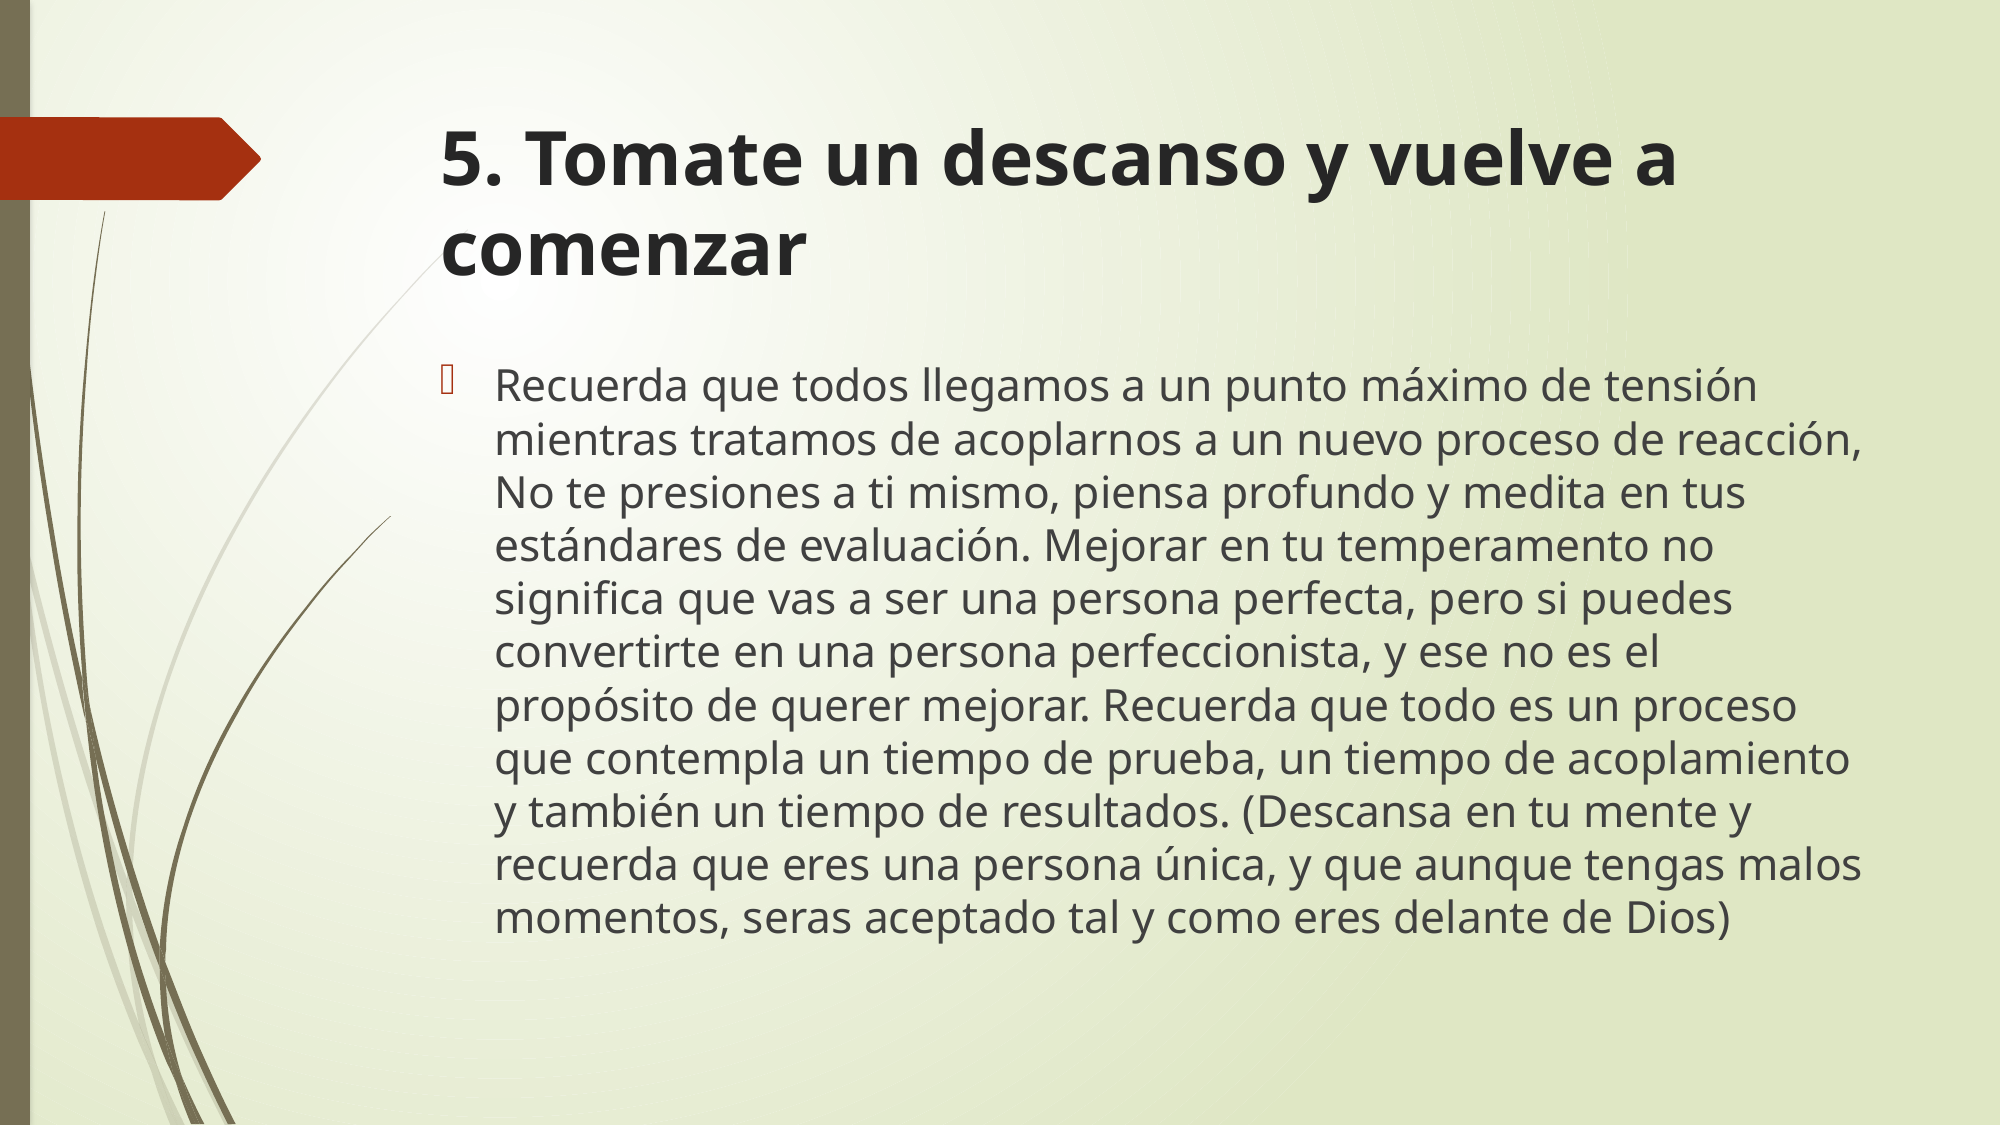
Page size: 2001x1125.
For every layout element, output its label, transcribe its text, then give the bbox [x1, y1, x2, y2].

list Recuerda que todos llegamos a un punto máximo de tensión mientras tratamos de acoplarnos a un nuevo proceso de reacción, No te presiones a ti mismo, piensa profundo y medita en tus estándares de evaluación. Mejorar en tu temperamento no significa que vas a ser una persona perfecta, pero si puedes convertirte en una persona perfeccionista, y ese no es el propósito de querer mejorar. Recuerda que todo es un proceso que contempla un tiempo de prueba, un tiempo de acoplamiento y también un tiempo de resultados. (Descansa en tu mente y recuerda que eres una persona única, y que aunque tengas malos momentos, seras aceptado tal y como eres delante de Dios) [424, 350, 1888, 970]
title 5. Tomate un descanso y vuelve a comenzar [425, 102, 1888, 313]
